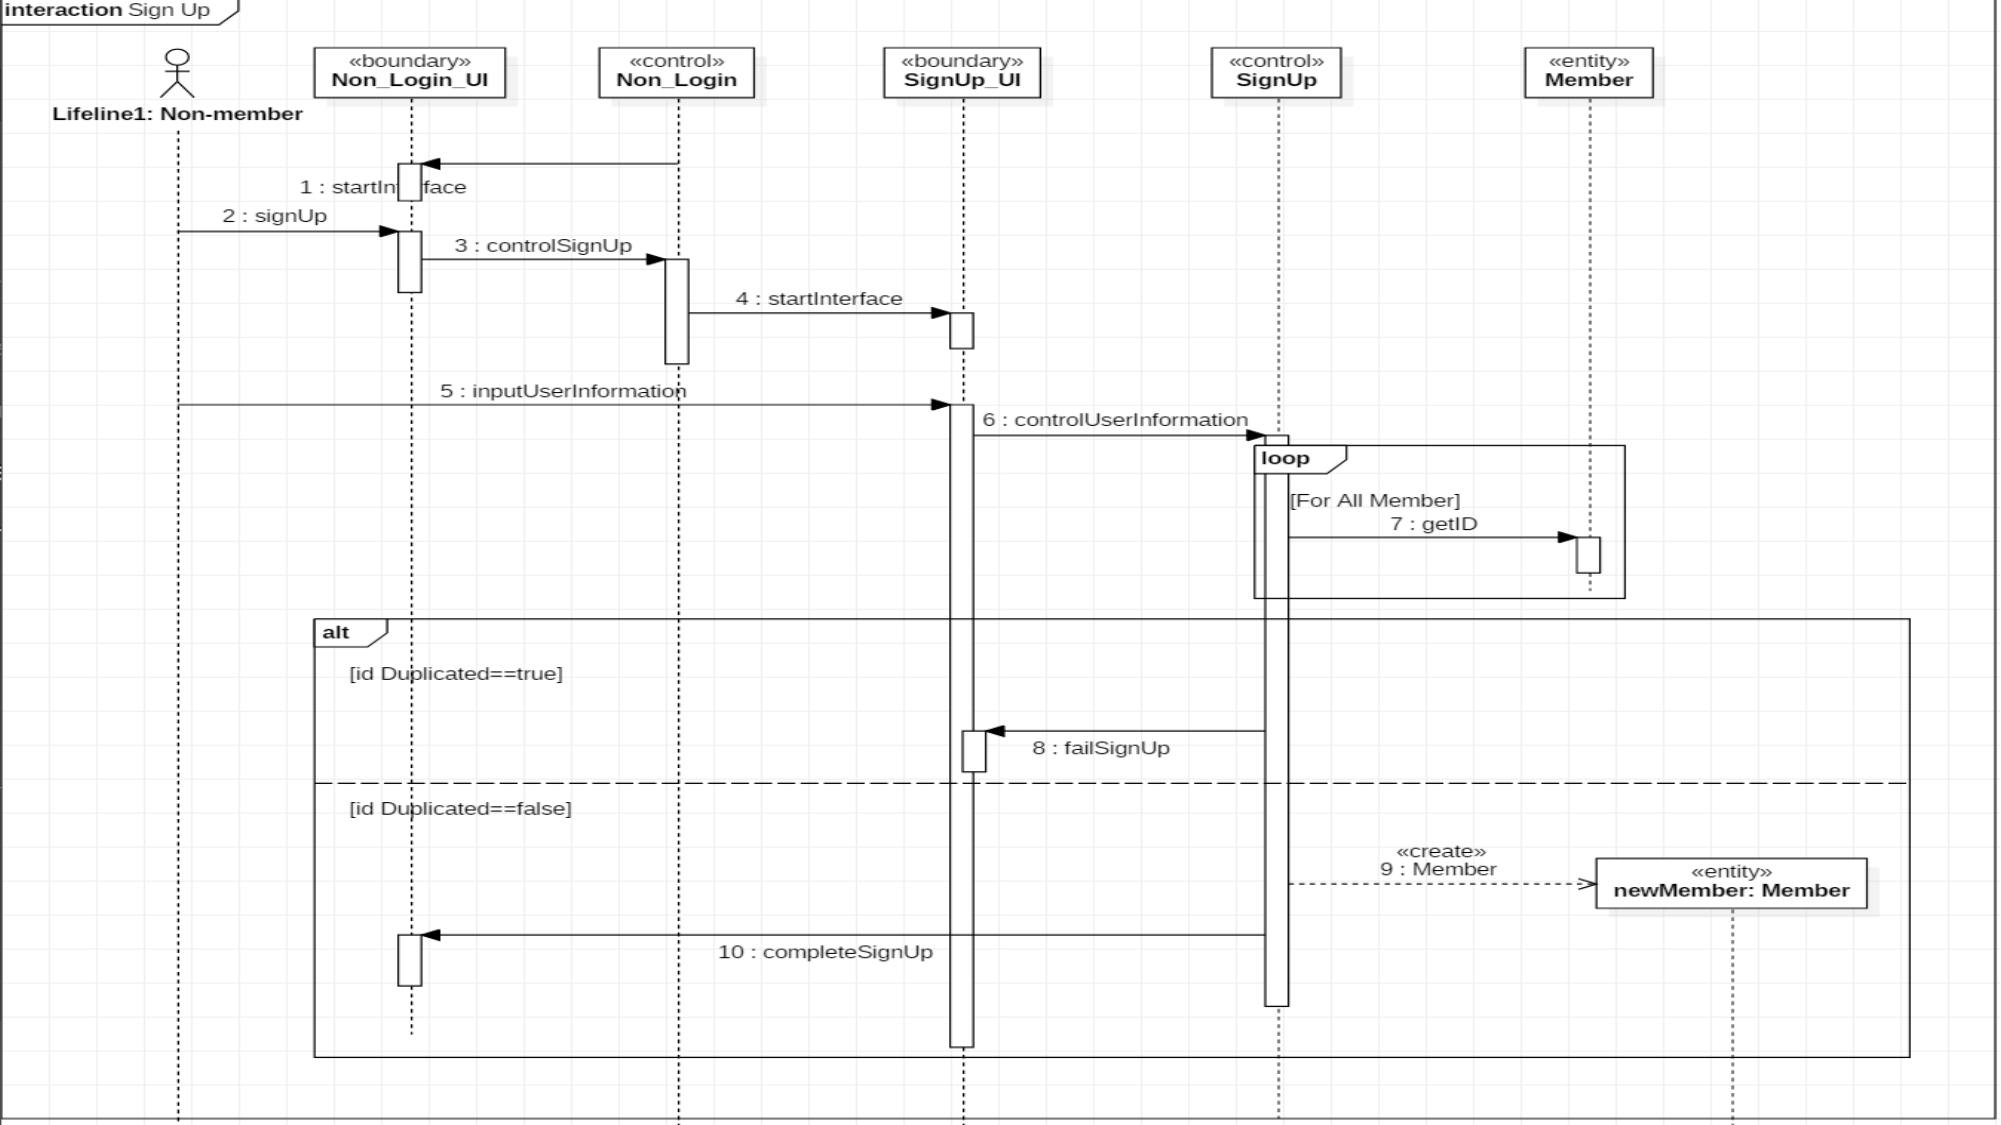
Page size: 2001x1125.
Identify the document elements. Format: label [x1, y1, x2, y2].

list [0, 0, 2000, 1125]
